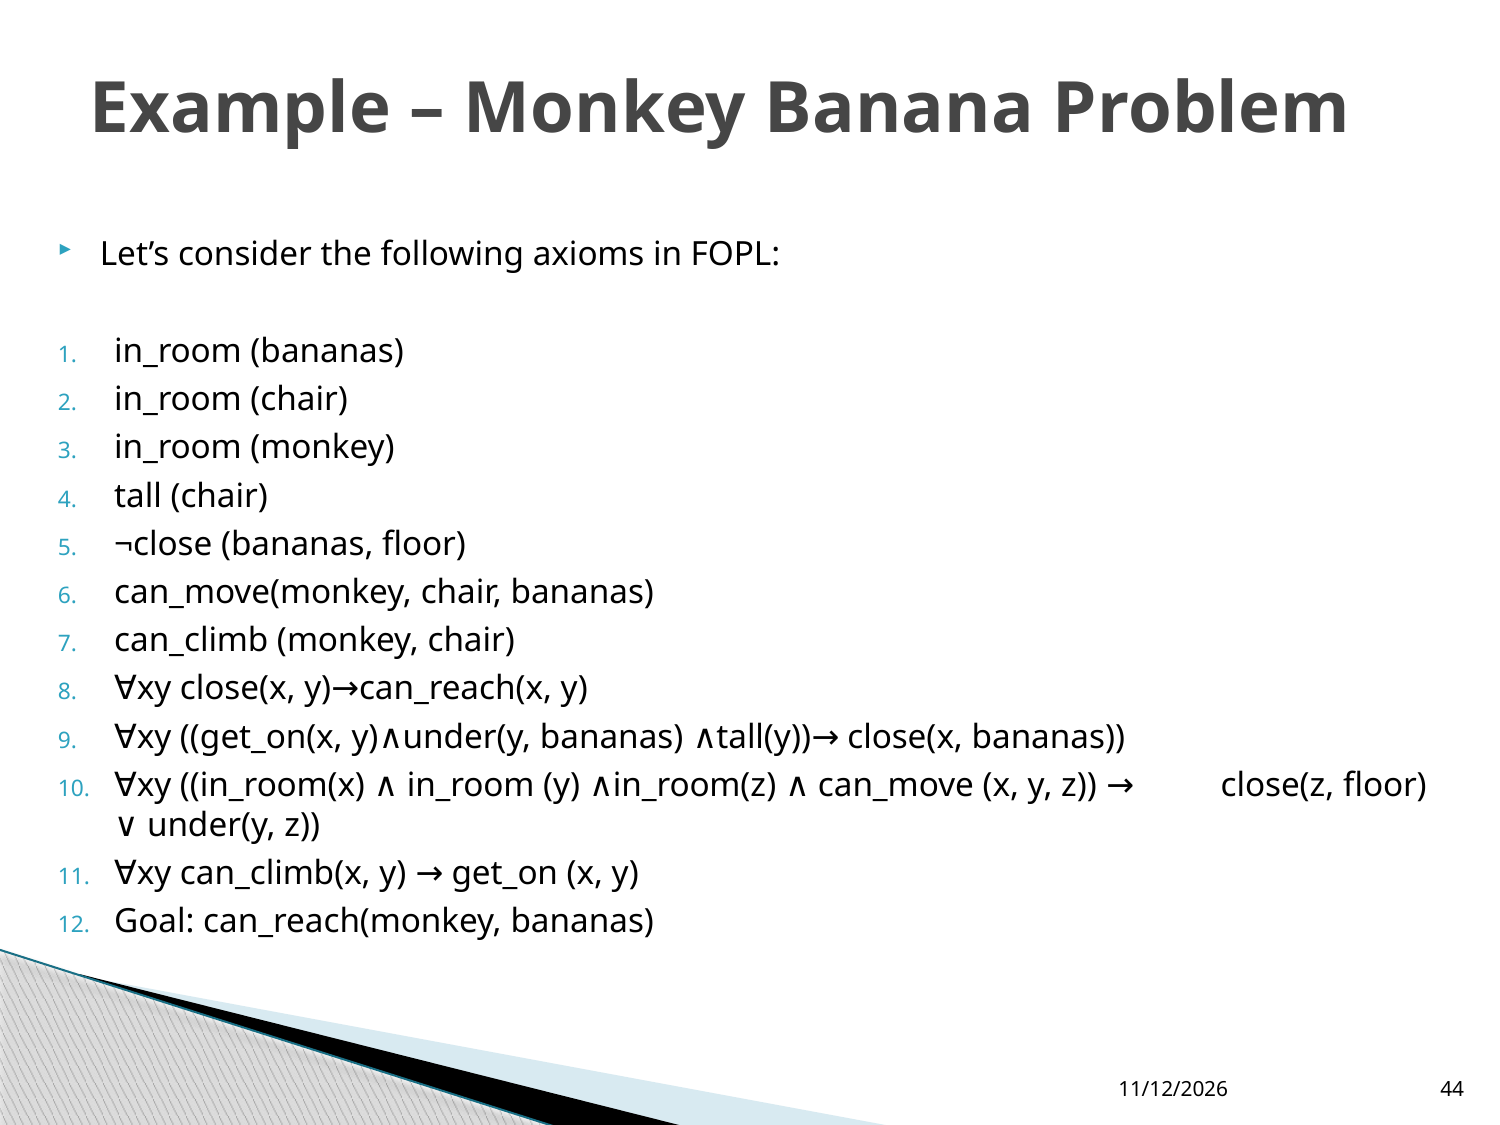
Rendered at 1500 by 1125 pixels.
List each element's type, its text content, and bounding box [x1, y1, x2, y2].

title Example – Monkey Banana Problem [75, 45, 1425, 163]
slide_number 44 [1418, 1051, 1479, 1112]
list Let’s consider the following axioms in FOPL: in_room (bananas) in_room (chair) in_room (monkey) tall (chair) ¬close (bananas, floor) can_move(monkey, chair, bananas) can_climb (monkey, chair) ∀xy close(x, y)→can_reach(x, y) ∀xy ((get_on(x, y)∧under(y, bananas) ∧tall(y))→ close(x, bananas)) ∀xy ((in_room(x) ∧ in_room (y) ∧in_room(z) ∧ can_move (x, y, z)) → close(z, floor) ∨ under(y, z)) ∀xy can_climb(x, y) → get_on (x, y) Goal: can_reach(monkey, bananas) [24, 224, 1463, 968]
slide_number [1103, 1051, 1418, 1112]
